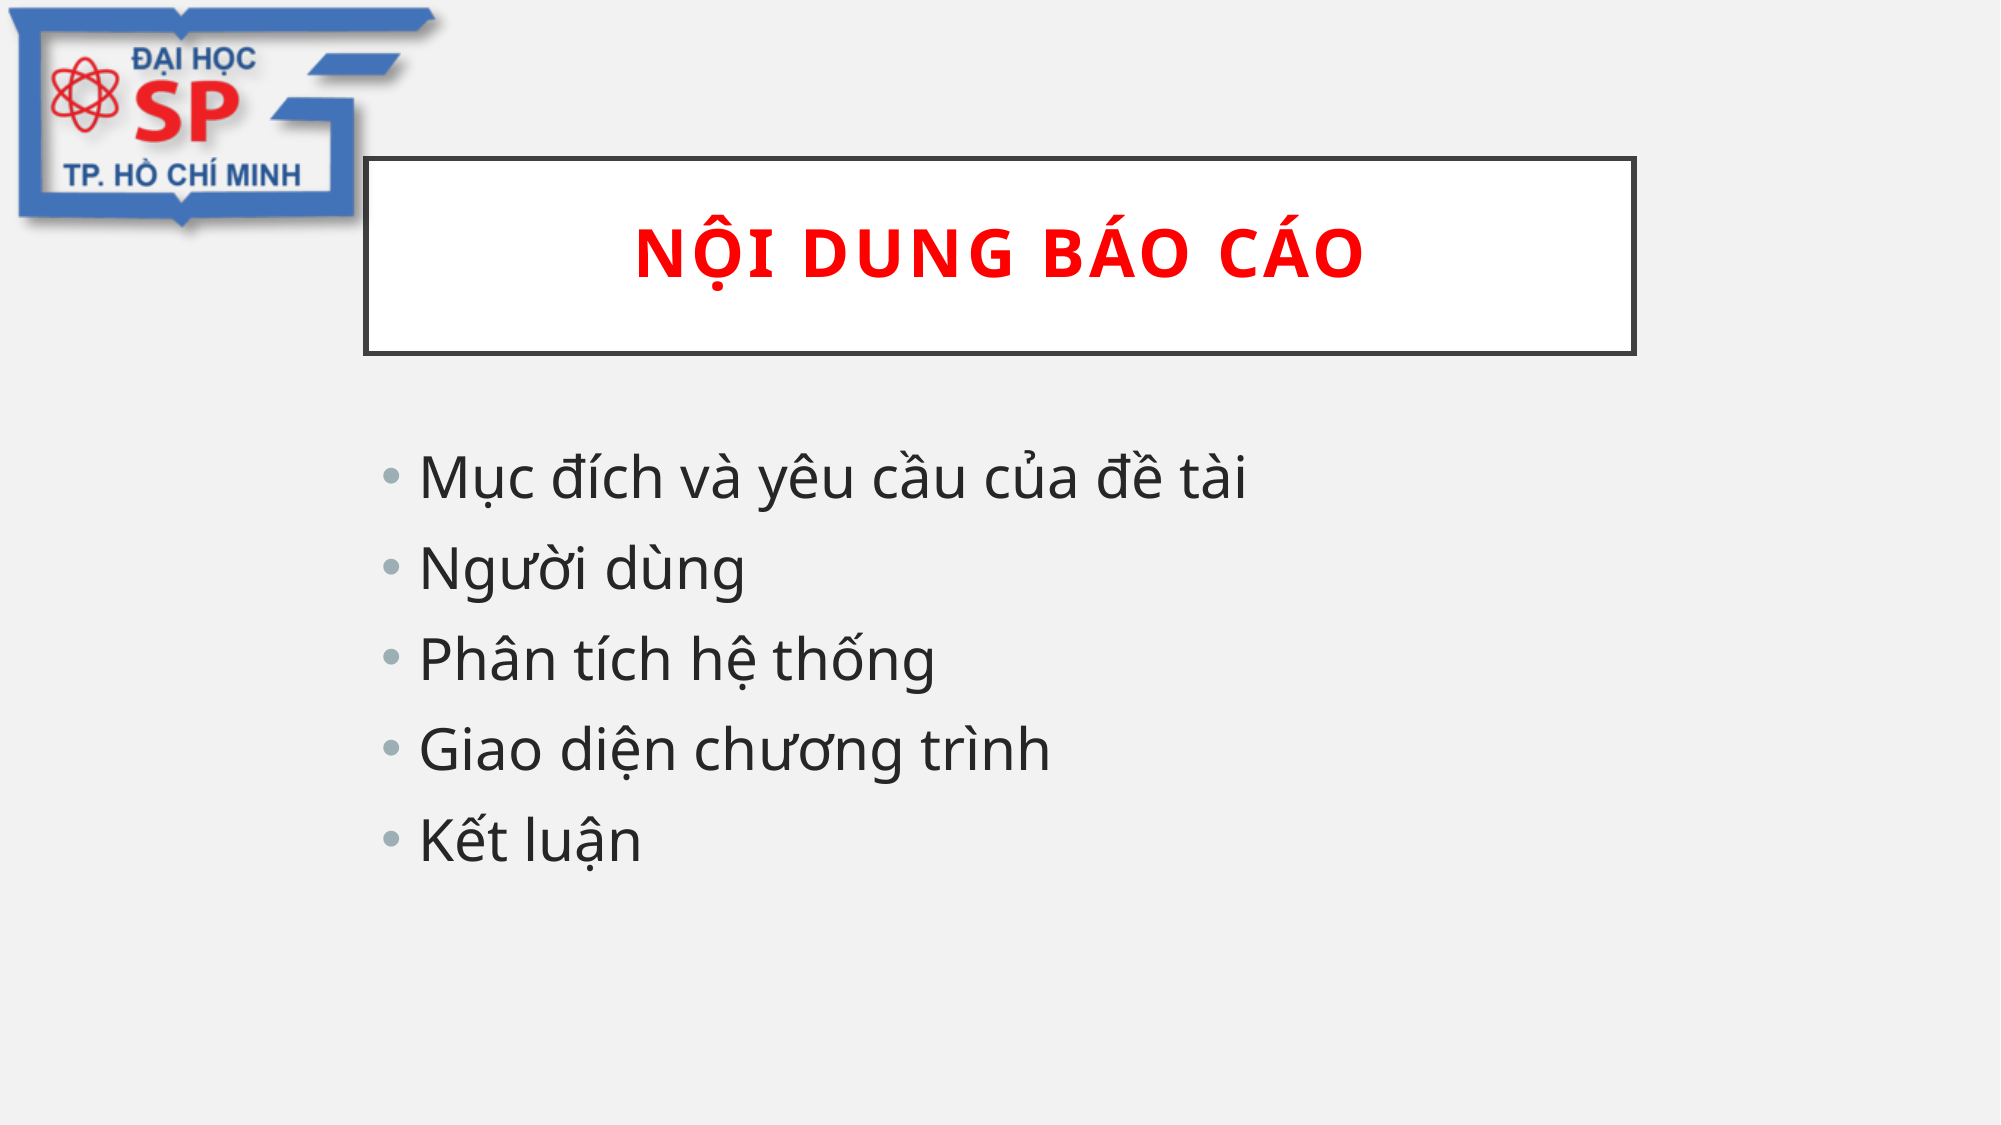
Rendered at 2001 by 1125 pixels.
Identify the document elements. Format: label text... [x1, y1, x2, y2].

picture [0, 0, 461, 254]
list Mục đích và yêu cầu của đề tài Người dùng Phân tích hệ thống Giao diện chương trình Kết luận [366, 432, 1634, 942]
title Nội dung báo cáo [363, 156, 1637, 356]
